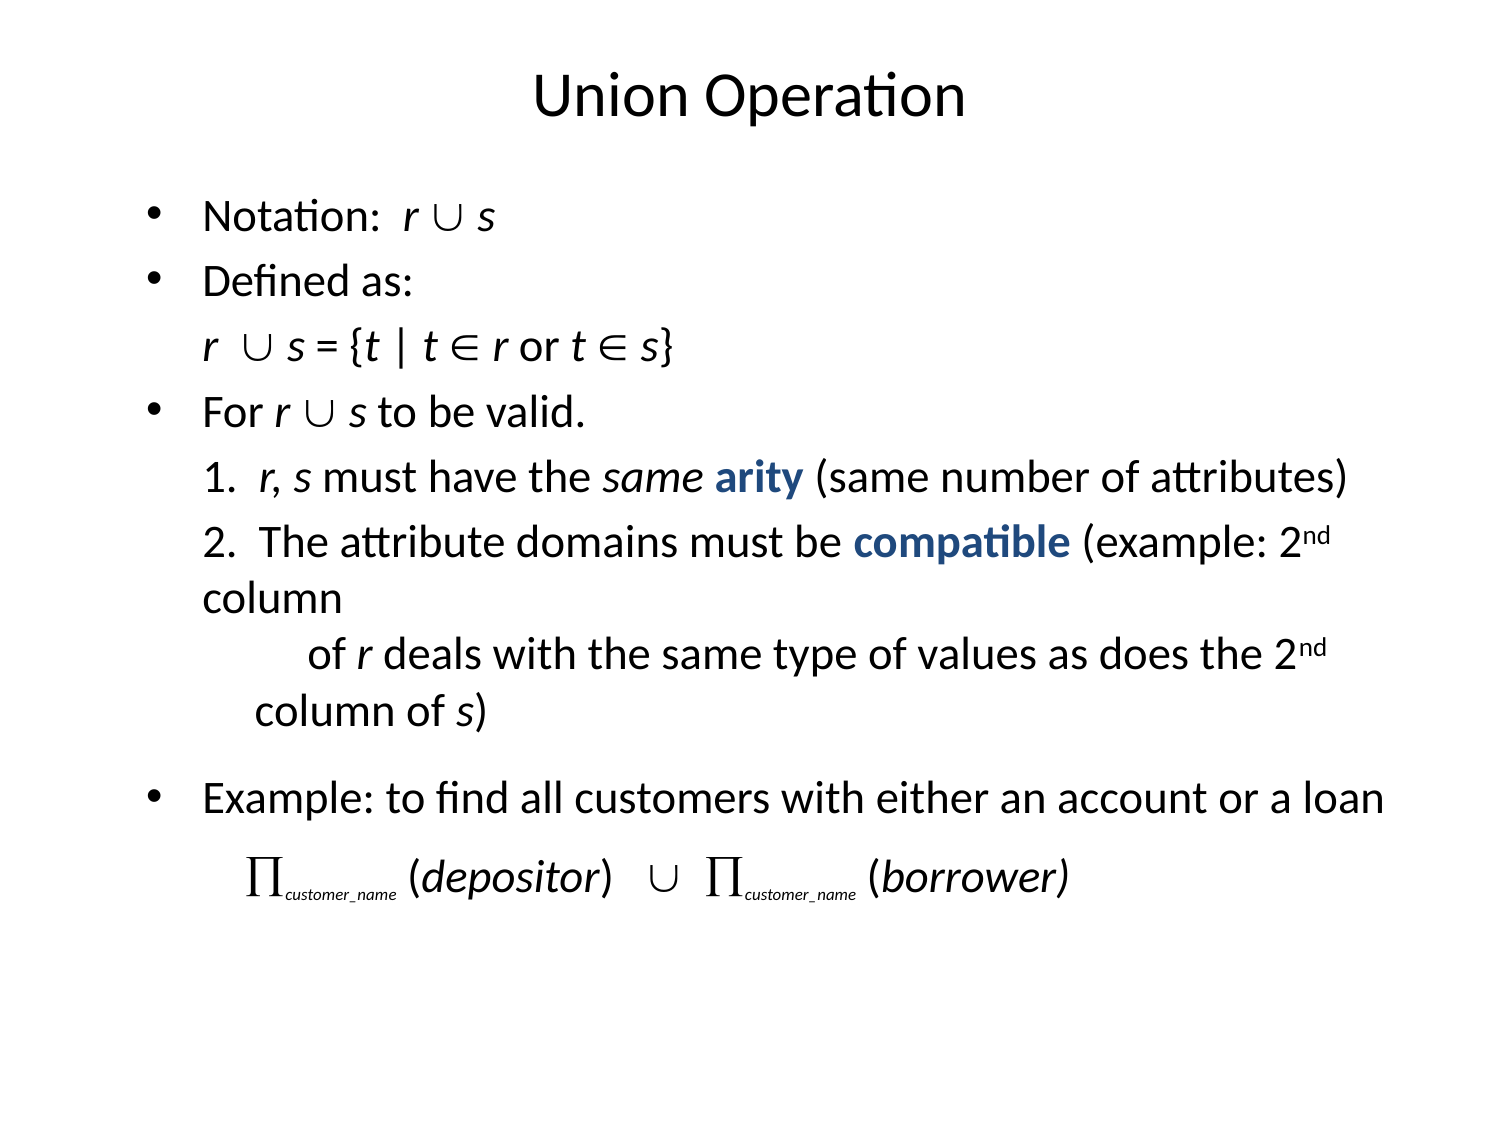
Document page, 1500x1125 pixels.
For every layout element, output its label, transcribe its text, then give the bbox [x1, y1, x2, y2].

list Notation: r  s Defined as: r  s = {t | t  r or t  s} For r  s to be valid. 1. r, s must have the same arity (same number of attributes) 2. The attribute domains must be compatible (example: 2nd column of r deals with the same type of values as does the 2nd column of s) Example: to find all customers with either an account or a loan customer_name (depositor)  customer_name (borrower) [130, 176, 1419, 977]
title Union Operation [75, 45, 1425, 138]
